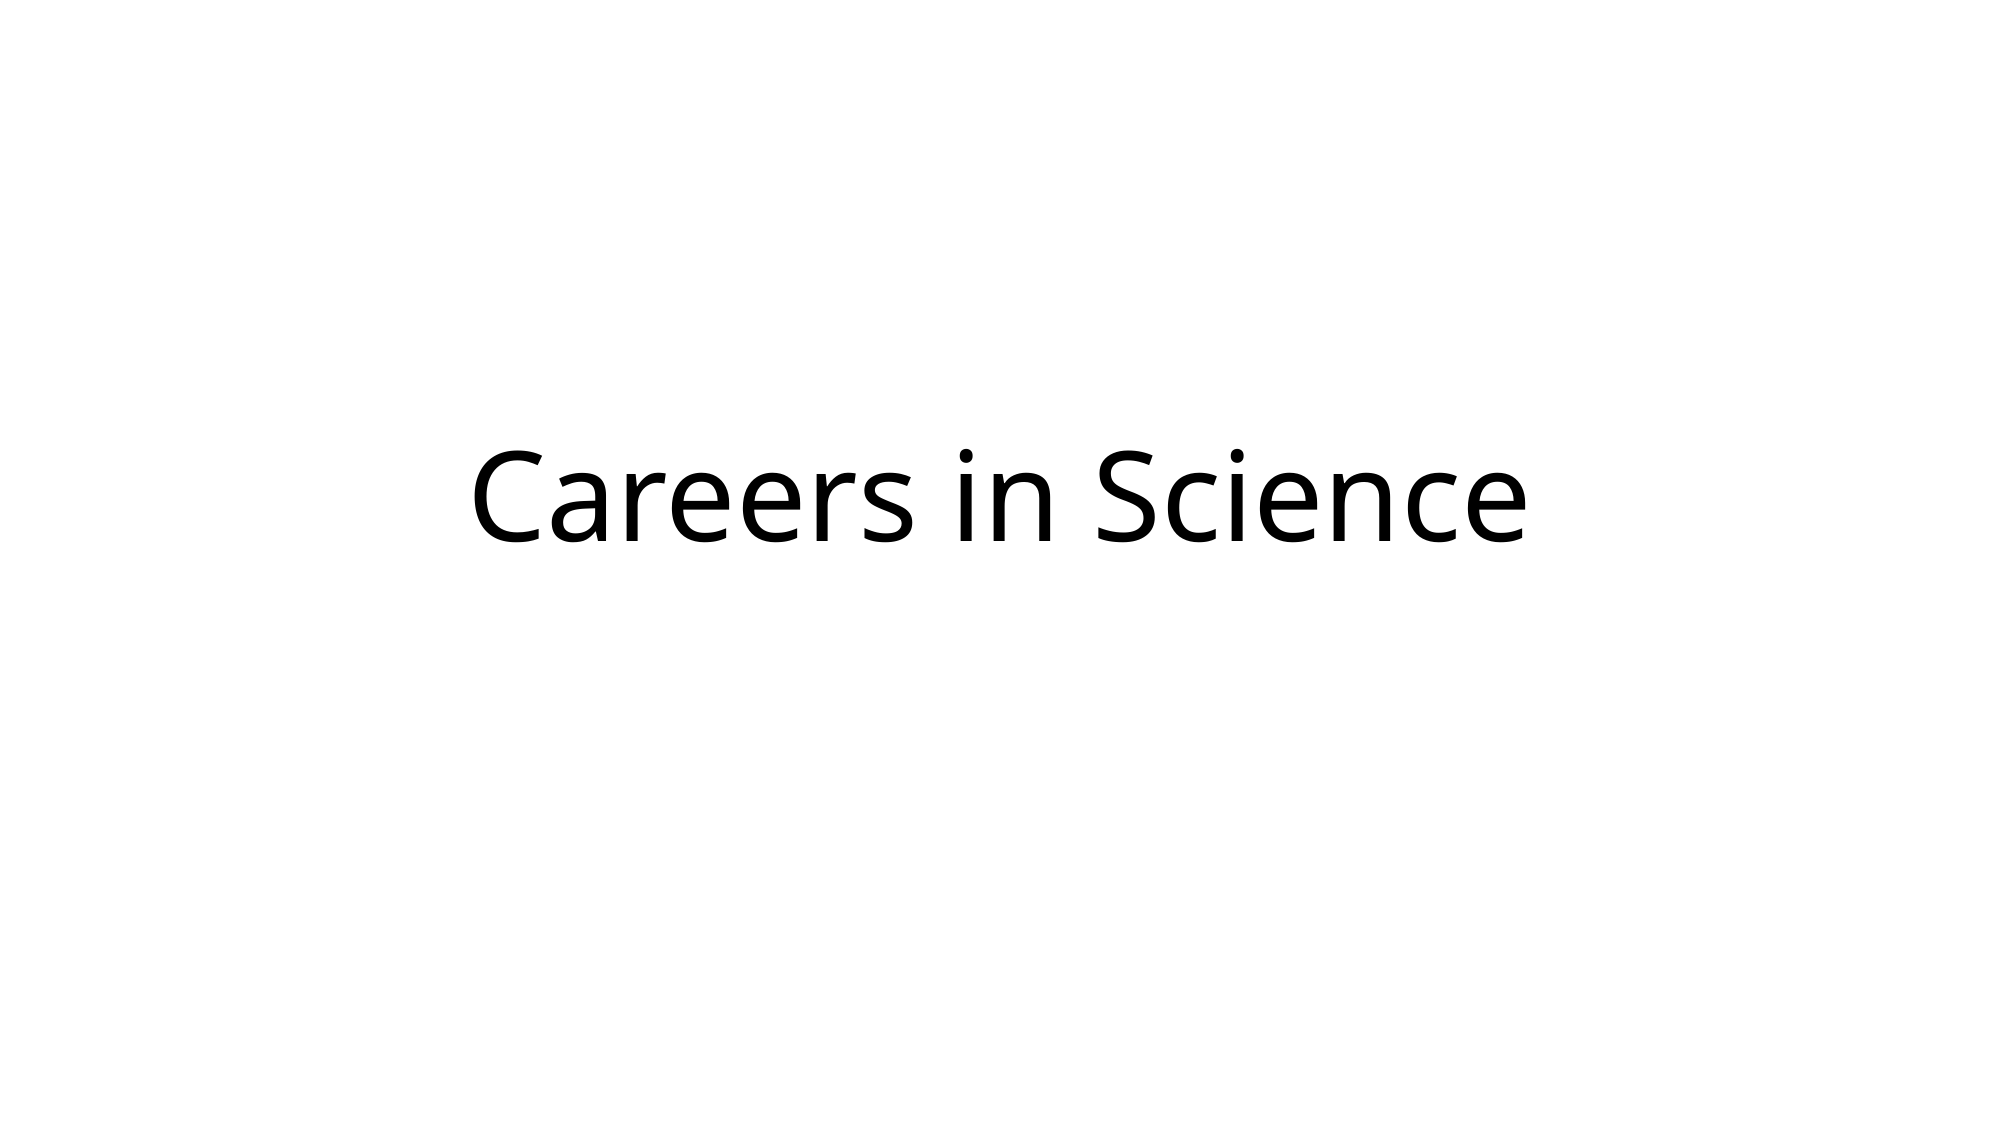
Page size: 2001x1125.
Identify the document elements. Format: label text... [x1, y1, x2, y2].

title Careers in Science [249, 184, 1750, 576]
